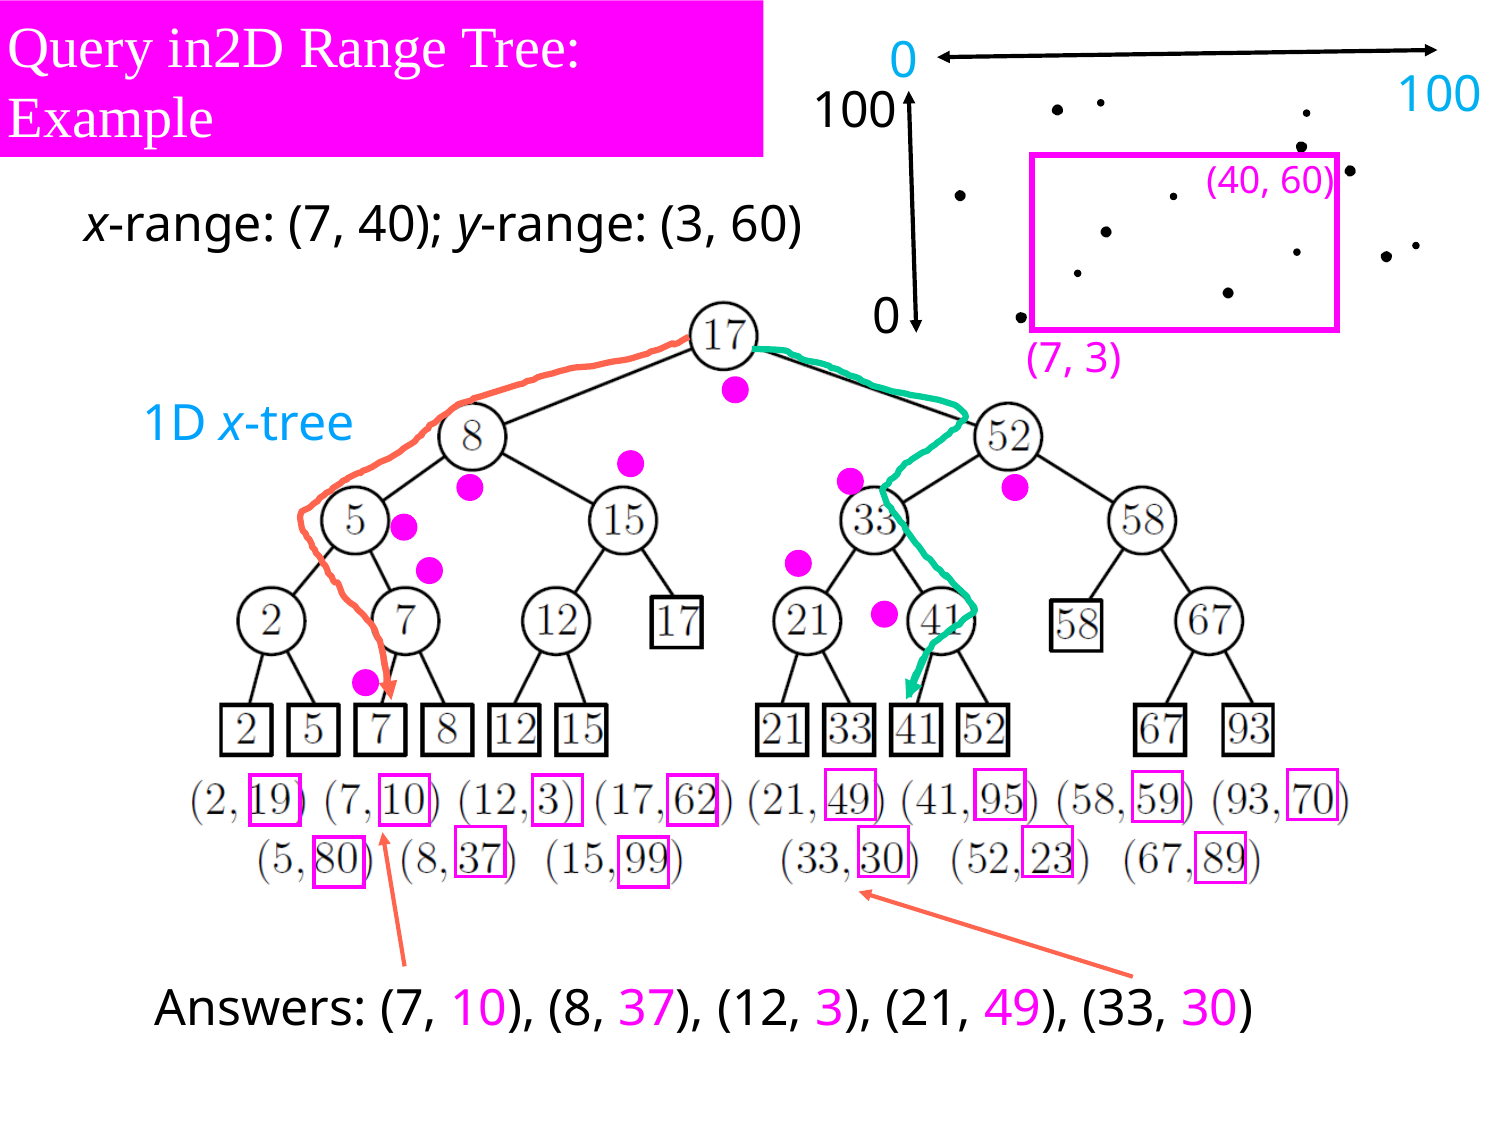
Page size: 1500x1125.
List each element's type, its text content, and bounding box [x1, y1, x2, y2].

text_box 100 [1378, 52, 1500, 130]
picture [115, 73, 1436, 913]
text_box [858, 891, 1134, 977]
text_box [382, 831, 405, 967]
text_box Query in2D Range Tree: Example [0, 0, 764, 157]
text_box 0 [870, 18, 938, 96]
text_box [751, 348, 976, 700]
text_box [936, 49, 1438, 58]
text_box Answers: (7, 10), (8, 37), (12, 3), (21, 49), (33, 30) [146, 966, 1338, 1044]
text_box 100 [789, 68, 920, 146]
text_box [299, 336, 689, 701]
picture [1432, 81, 1436, 105]
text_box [249, 769, 1338, 888]
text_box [1073, 98, 1420, 278]
text_box x-range: (7, 40); y-range: (3, 60) [75, 183, 832, 261]
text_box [908, 90, 917, 333]
